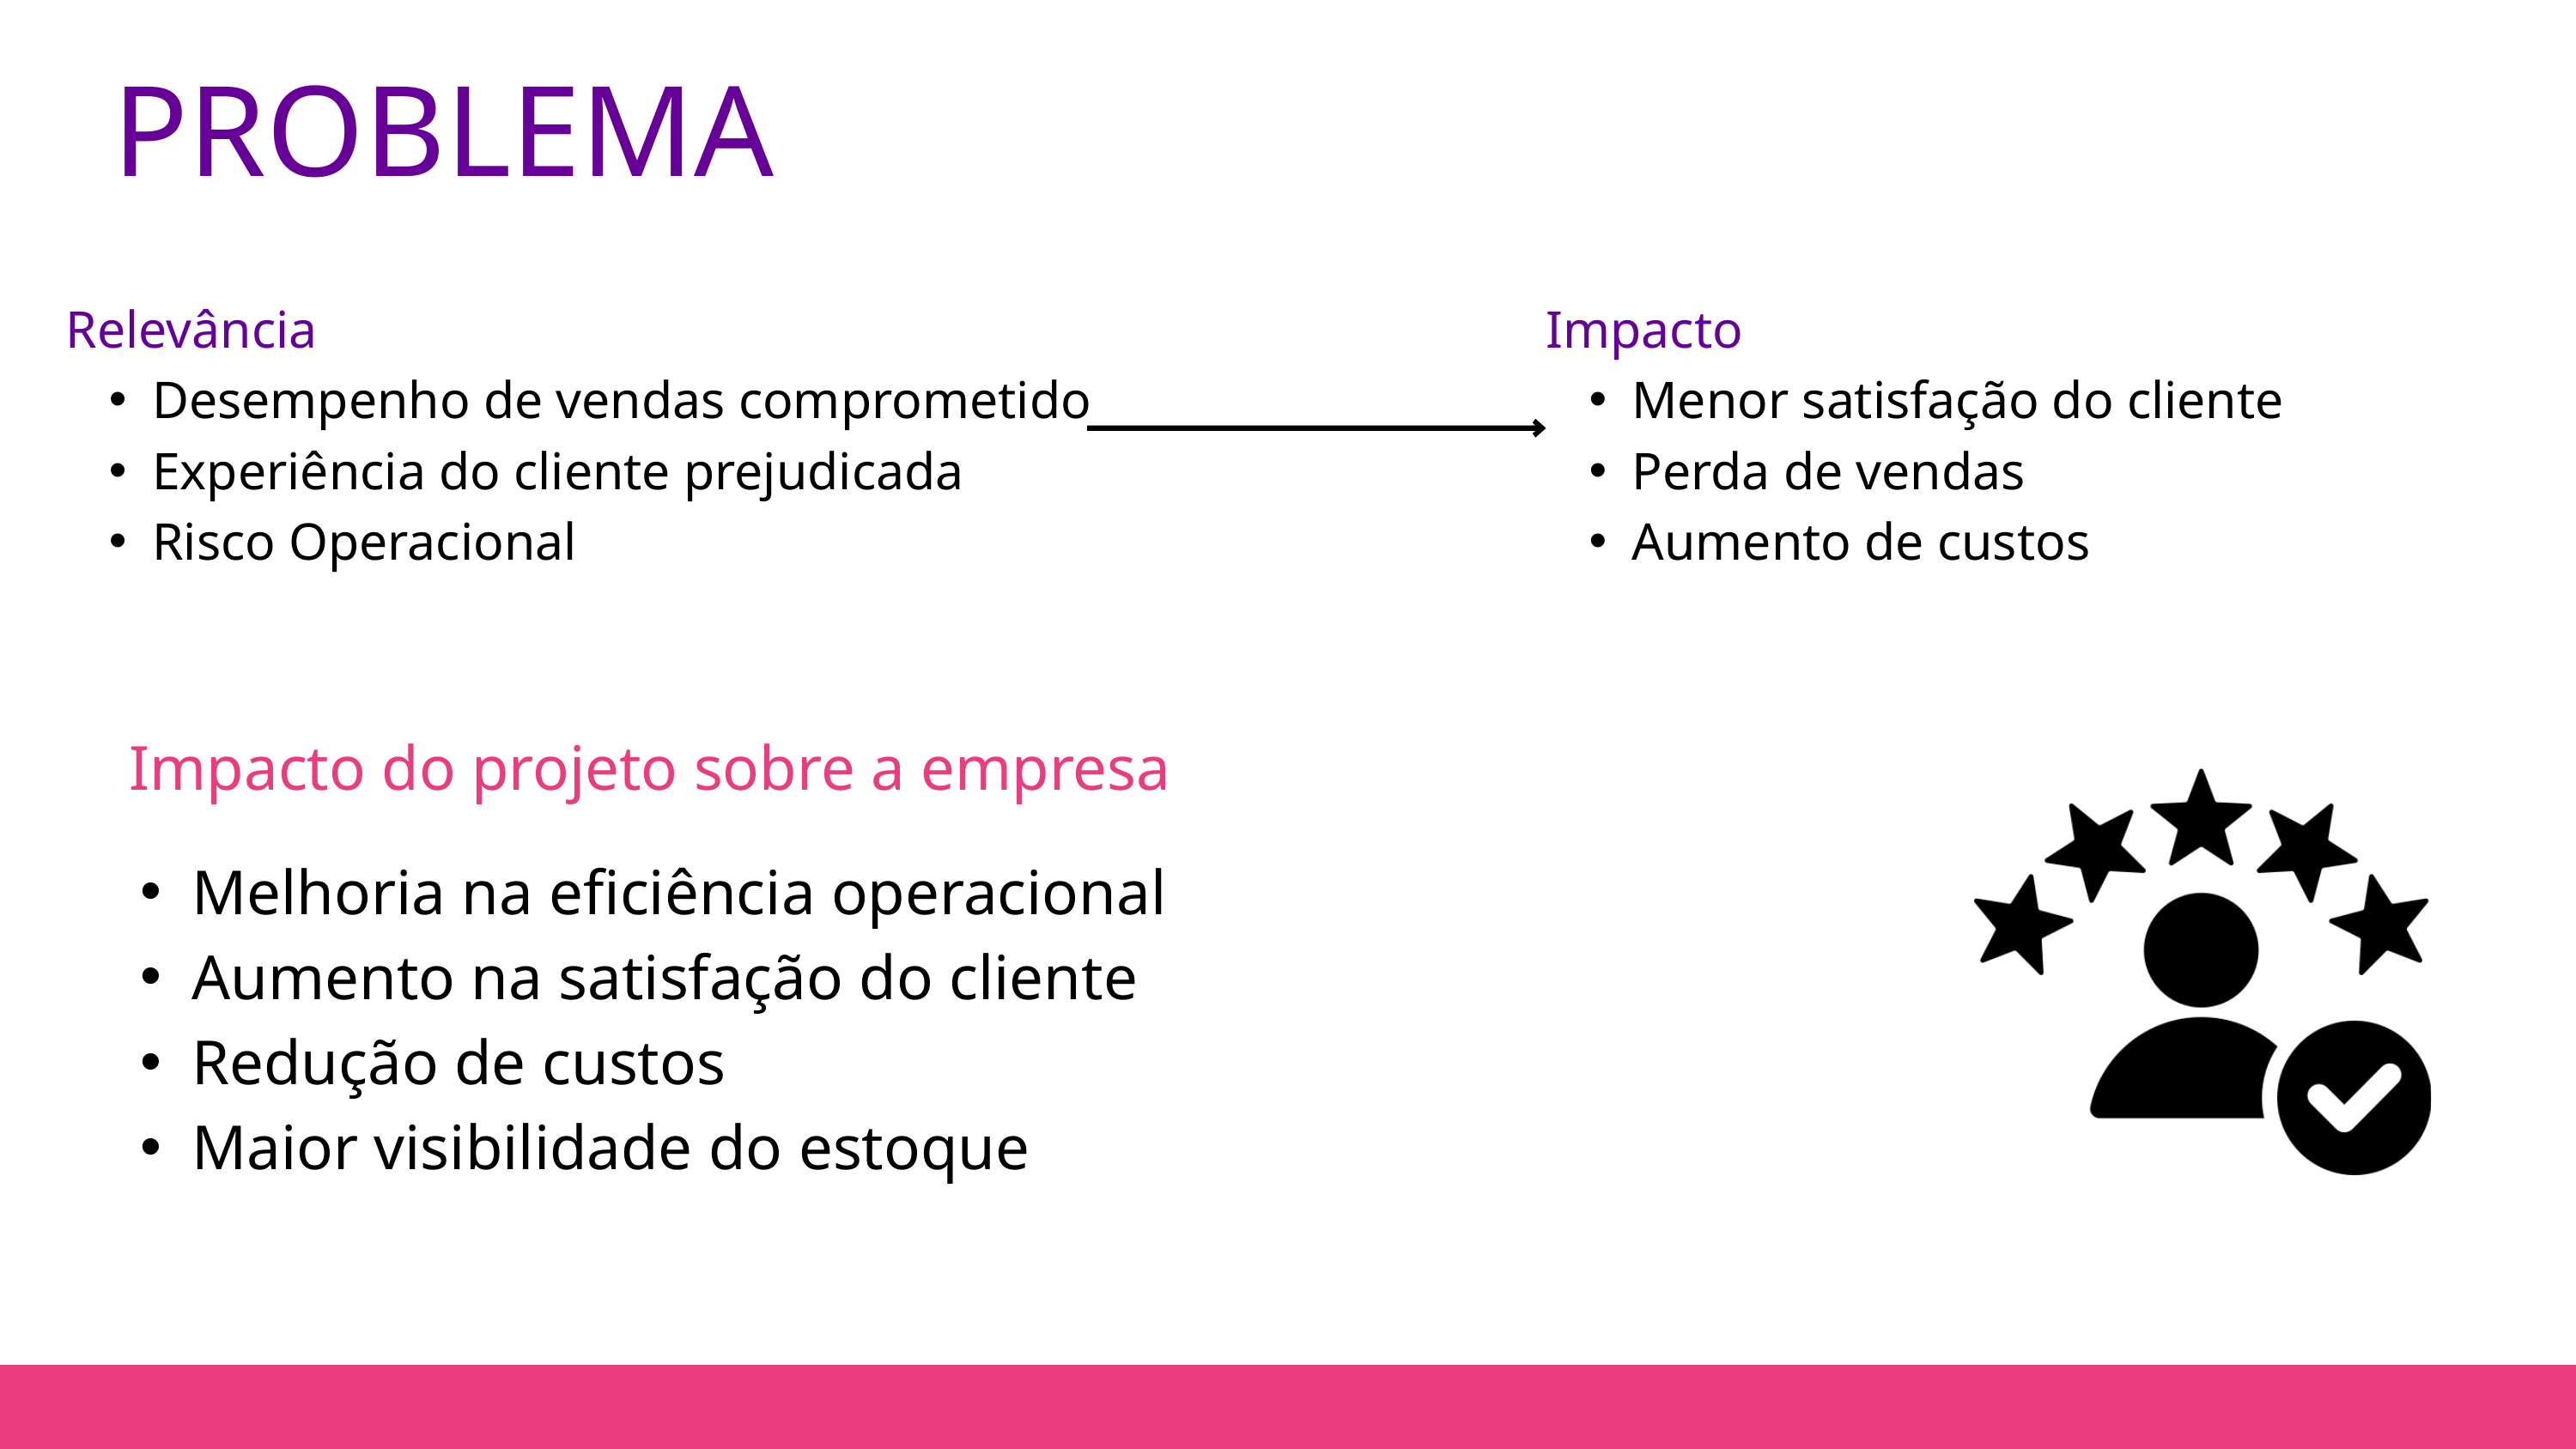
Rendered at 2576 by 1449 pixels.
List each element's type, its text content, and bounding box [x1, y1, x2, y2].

text_box PROBLEMA [0, 66, 1016, 202]
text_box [0, 1365, 2576, 1449]
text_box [65, 724, 1251, 1175]
text_box Relevância Desempenho de vendas comprometido Experiência do cliente prejudicada Risco Operacional [65, 287, 1127, 571]
text_box [1973, 768, 2432, 1175]
text_box Impacto Menor satisfação do cliente Perda de vendas Aumento de custos [1546, 287, 2347, 571]
